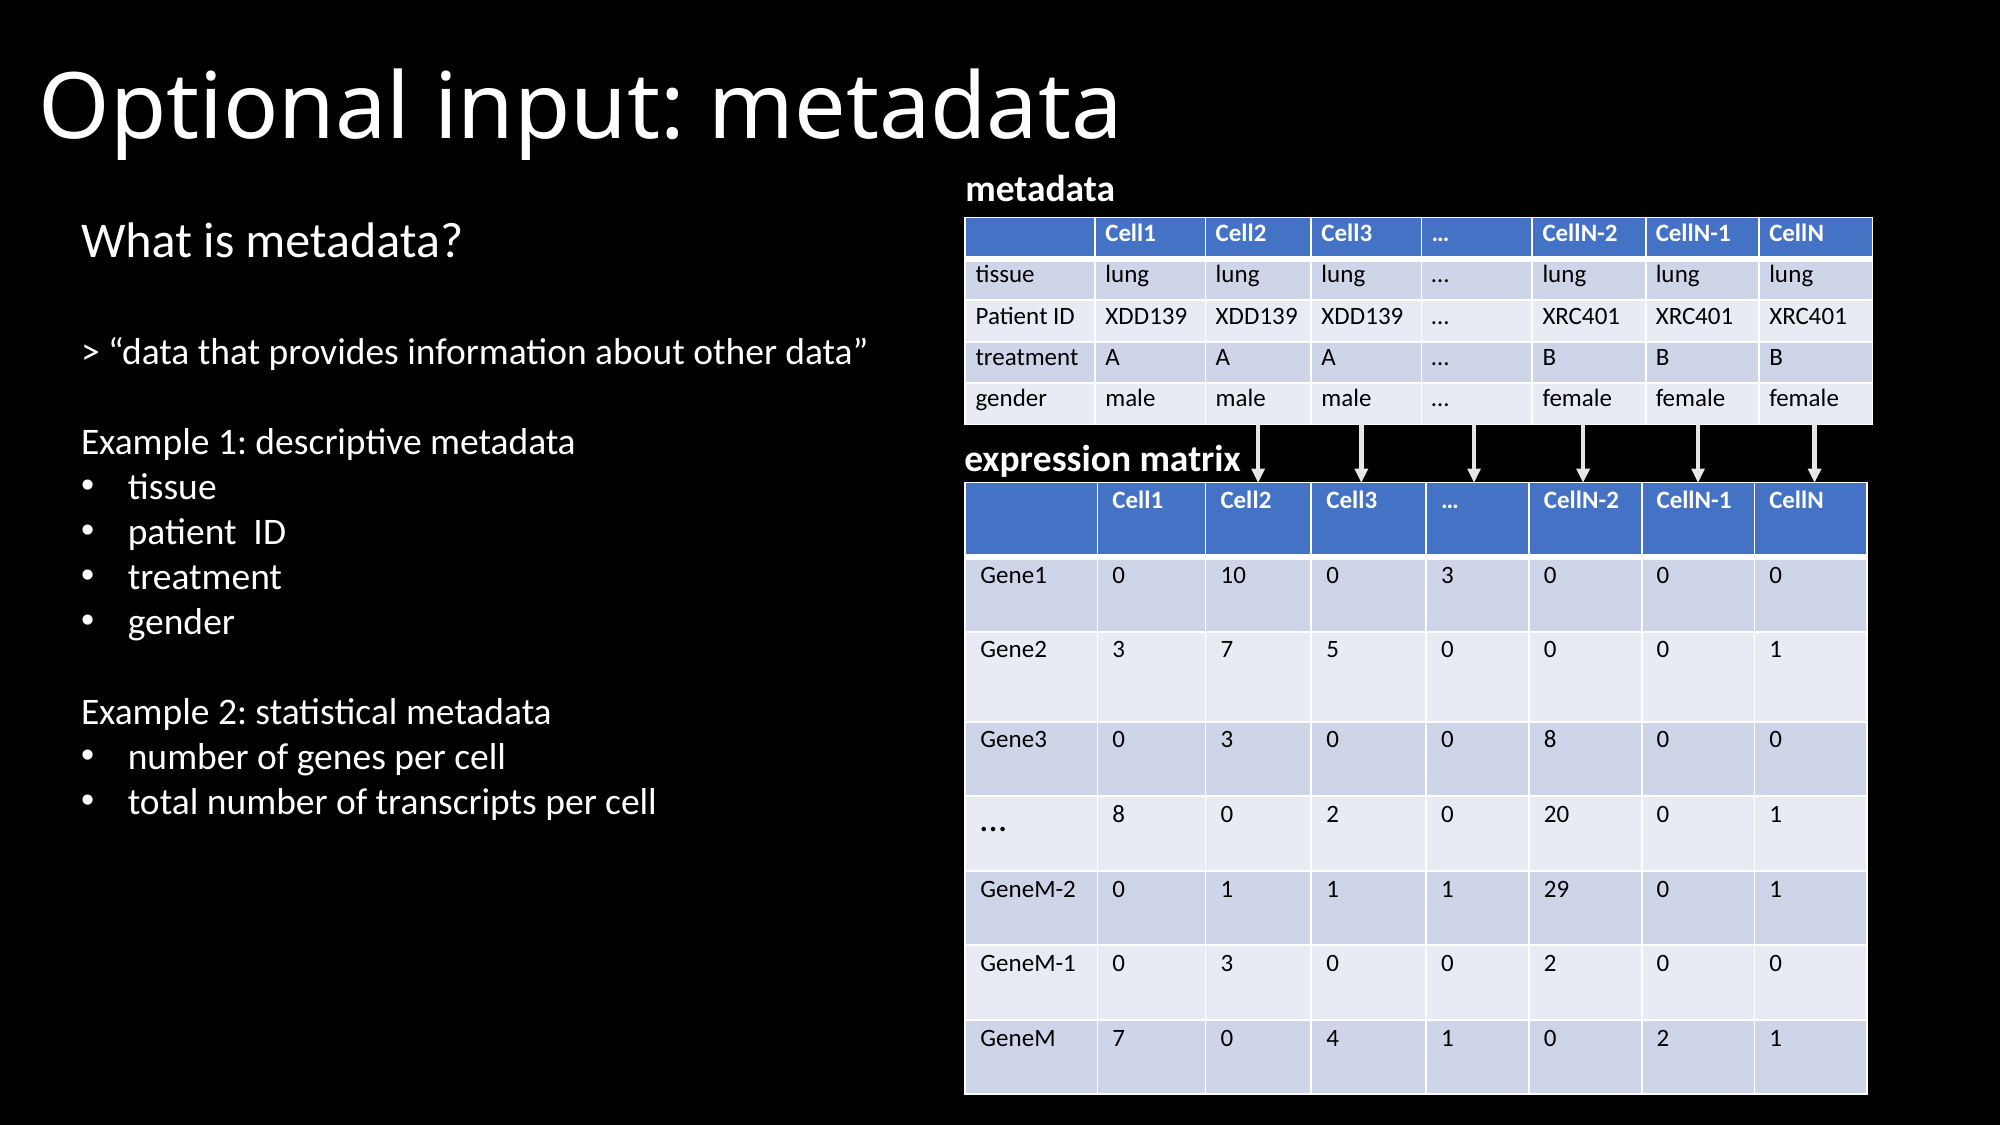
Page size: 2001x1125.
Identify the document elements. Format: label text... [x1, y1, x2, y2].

table_header CellN-2 [1530, 483, 1641, 554]
table_cell XDD139 [1096, 301, 1205, 341]
table_cell lung [1312, 262, 1421, 299]
table_cell 0 [1530, 633, 1641, 721]
text_box What is metadata? > “data that provides information about other data” Example 1: descriptive metadata tissue patient ID treatment gender Example 2: statistical metadata number of genes per cell total number of transcripts per cell [66, 199, 923, 875]
table_cell GeneM-2 [966, 872, 1097, 944]
table_cell … [966, 797, 1097, 870]
table_cell 0 [1643, 872, 1754, 944]
table_cell GeneM [966, 1021, 1097, 1093]
table_cell Gene3 [966, 723, 1097, 795]
table_cell 0 [1427, 633, 1528, 721]
table_header CellN [1755, 483, 1866, 554]
table_cell 1 [1312, 872, 1425, 944]
table_cell 0 [1643, 633, 1754, 721]
table_cell … [1422, 262, 1531, 299]
table_cell … [1422, 343, 1531, 382]
table_cell … [1422, 301, 1531, 341]
table_cell A [1096, 343, 1205, 382]
table_cell B [1647, 343, 1758, 382]
table_cell 0 [1755, 723, 1866, 795]
table_cell tissue [966, 262, 1094, 299]
table_cell 20 [1530, 797, 1641, 870]
table_cell 29 [1530, 872, 1641, 944]
table_cell 0 [1098, 723, 1205, 795]
table_cell 0 [1098, 946, 1205, 1019]
table_cell 0 [1312, 723, 1425, 795]
table_cell 2 [1530, 946, 1641, 1019]
table_cell 10 [1206, 560, 1310, 631]
table_cell 3 [1427, 560, 1528, 631]
table_header [966, 218, 1094, 256]
table_cell A [1312, 343, 1421, 382]
table_cell XRC401 [1533, 301, 1645, 341]
table_cell Patient ID [966, 301, 1094, 341]
table_cell gender [966, 384, 1094, 424]
table_header Cell2 [1206, 483, 1310, 554]
table_cell 1 [1427, 872, 1528, 944]
table_cell GeneM-1 [966, 946, 1097, 1019]
table_cell Gene1 [966, 560, 1097, 631]
table_header Cell3 [1312, 483, 1425, 554]
table_cell 1 [1755, 872, 1866, 944]
table_cell 0 [1755, 560, 1866, 631]
text_box metadata [950, 156, 1131, 217]
table_cell 0 [1530, 560, 1641, 631]
table_cell 7 [1206, 633, 1310, 721]
table_cell female [1760, 384, 1872, 424]
table_cell 0 [1643, 797, 1754, 870]
table_cell 0 [1427, 797, 1528, 870]
table_cell 8 [1098, 797, 1205, 870]
table_cell 5 [1312, 633, 1425, 721]
table_cell XDD139 [1206, 301, 1310, 341]
table_cell 7 [1098, 1021, 1205, 1093]
table_header CellN-2 [1533, 218, 1645, 256]
table_header … [1427, 483, 1528, 554]
table_header [966, 487, 1097, 554]
table_cell Gene2 [966, 633, 1097, 721]
table_cell 0 [1312, 946, 1425, 1019]
table_cell 0 [1643, 723, 1754, 795]
table_cell lung [1096, 262, 1205, 299]
table_cell 3 [1206, 946, 1310, 1019]
table_header Cell1 [1096, 218, 1205, 256]
table_cell 0 [1206, 797, 1310, 870]
table_header Cell2 [1206, 218, 1310, 256]
table_cell 0 [1098, 872, 1205, 944]
table_cell 3 [1098, 633, 1205, 721]
table_header Cell3 [1312, 218, 1421, 256]
table_cell 0 [1098, 560, 1205, 631]
table_header CellN-1 [1643, 483, 1754, 554]
table_cell 2 [1312, 797, 1425, 870]
table_cell female [1647, 384, 1758, 424]
table_cell XRC401 [1647, 301, 1758, 341]
table_cell 1 [1755, 1021, 1866, 1093]
table_cell 1 [1206, 872, 1310, 944]
table_cell 0 [1530, 1021, 1641, 1093]
table_cell A [1206, 343, 1310, 382]
table_cell lung [1760, 262, 1872, 299]
text_box Optional input: metadata [23, 0, 1749, 218]
text_box expression matrix [949, 426, 1257, 487]
table_cell lung [1533, 262, 1645, 299]
table_cell XRC401 [1760, 301, 1872, 341]
table_cell 1 [1755, 797, 1866, 870]
table_cell lung [1206, 262, 1310, 299]
table_header CellN-1 [1647, 218, 1758, 256]
table_cell 0 [1427, 946, 1528, 1019]
table_cell male [1312, 384, 1421, 424]
table_cell B [1760, 343, 1872, 382]
table_cell 1 [1755, 633, 1866, 721]
table_cell female [1533, 384, 1645, 424]
table_cell 8 [1530, 723, 1641, 795]
table_cell 2 [1643, 1021, 1754, 1093]
table_cell 1 [1427, 1021, 1528, 1093]
table_cell lung [1647, 262, 1758, 299]
table_cell 0 [1643, 946, 1754, 1019]
table_header … [1422, 218, 1531, 256]
table_cell 0 [1312, 560, 1425, 631]
table_cell XDD139 [1312, 301, 1421, 341]
table_cell male [1096, 384, 1205, 424]
table_header CellN [1760, 218, 1872, 256]
table_cell 0 [1427, 723, 1528, 795]
table_header Cell1 [1098, 487, 1205, 554]
table_cell B [1533, 343, 1645, 382]
table_cell 0 [1643, 560, 1754, 631]
table_cell 0 [1206, 1021, 1310, 1093]
table_cell 3 [1206, 723, 1310, 795]
table_cell male [1206, 384, 1310, 424]
table_cell treatment [966, 343, 1094, 382]
table_cell 4 [1312, 1021, 1425, 1093]
table_cell … [1422, 384, 1531, 424]
table_cell 0 [1755, 946, 1866, 1019]
